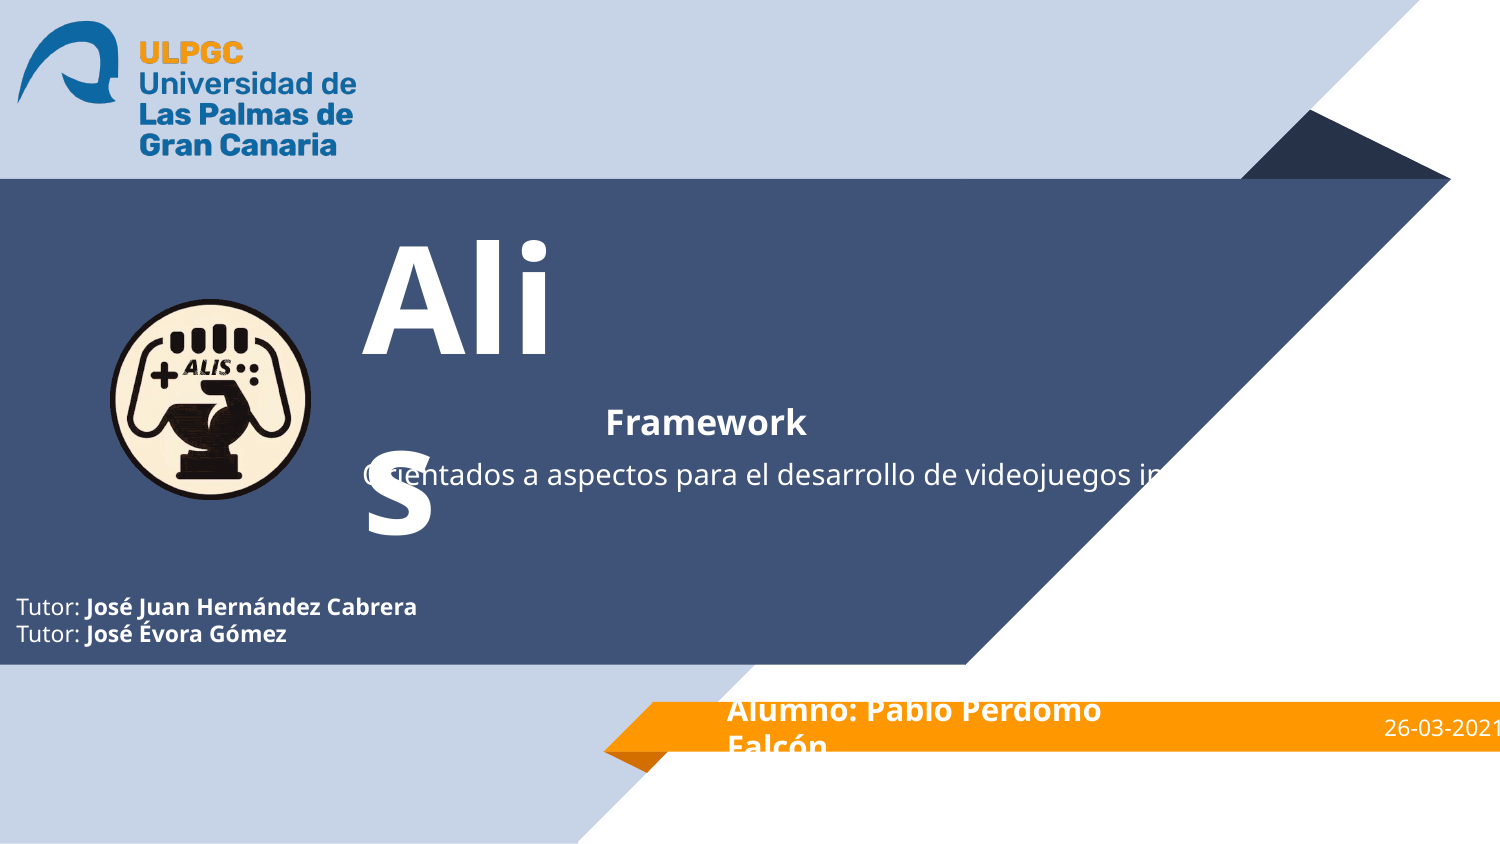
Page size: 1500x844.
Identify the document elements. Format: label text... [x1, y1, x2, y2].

text_box Framework [590, 384, 1083, 457]
title Orientados a aspectos para el desarrollo de videojuegos indie [347, 445, 1403, 537]
picture [0, 0, 400, 200]
text_box Alumno: Pablo Perdomo Falcón [711, 694, 1144, 761]
title Alis [347, 299, 624, 445]
picture [110, 299, 312, 501]
text_box 26-03-2021 [1369, 707, 1500, 748]
text_box Tutor: José Juan Hernández Cabrera Tutor: José Évora Gómez [1, 574, 621, 666]
